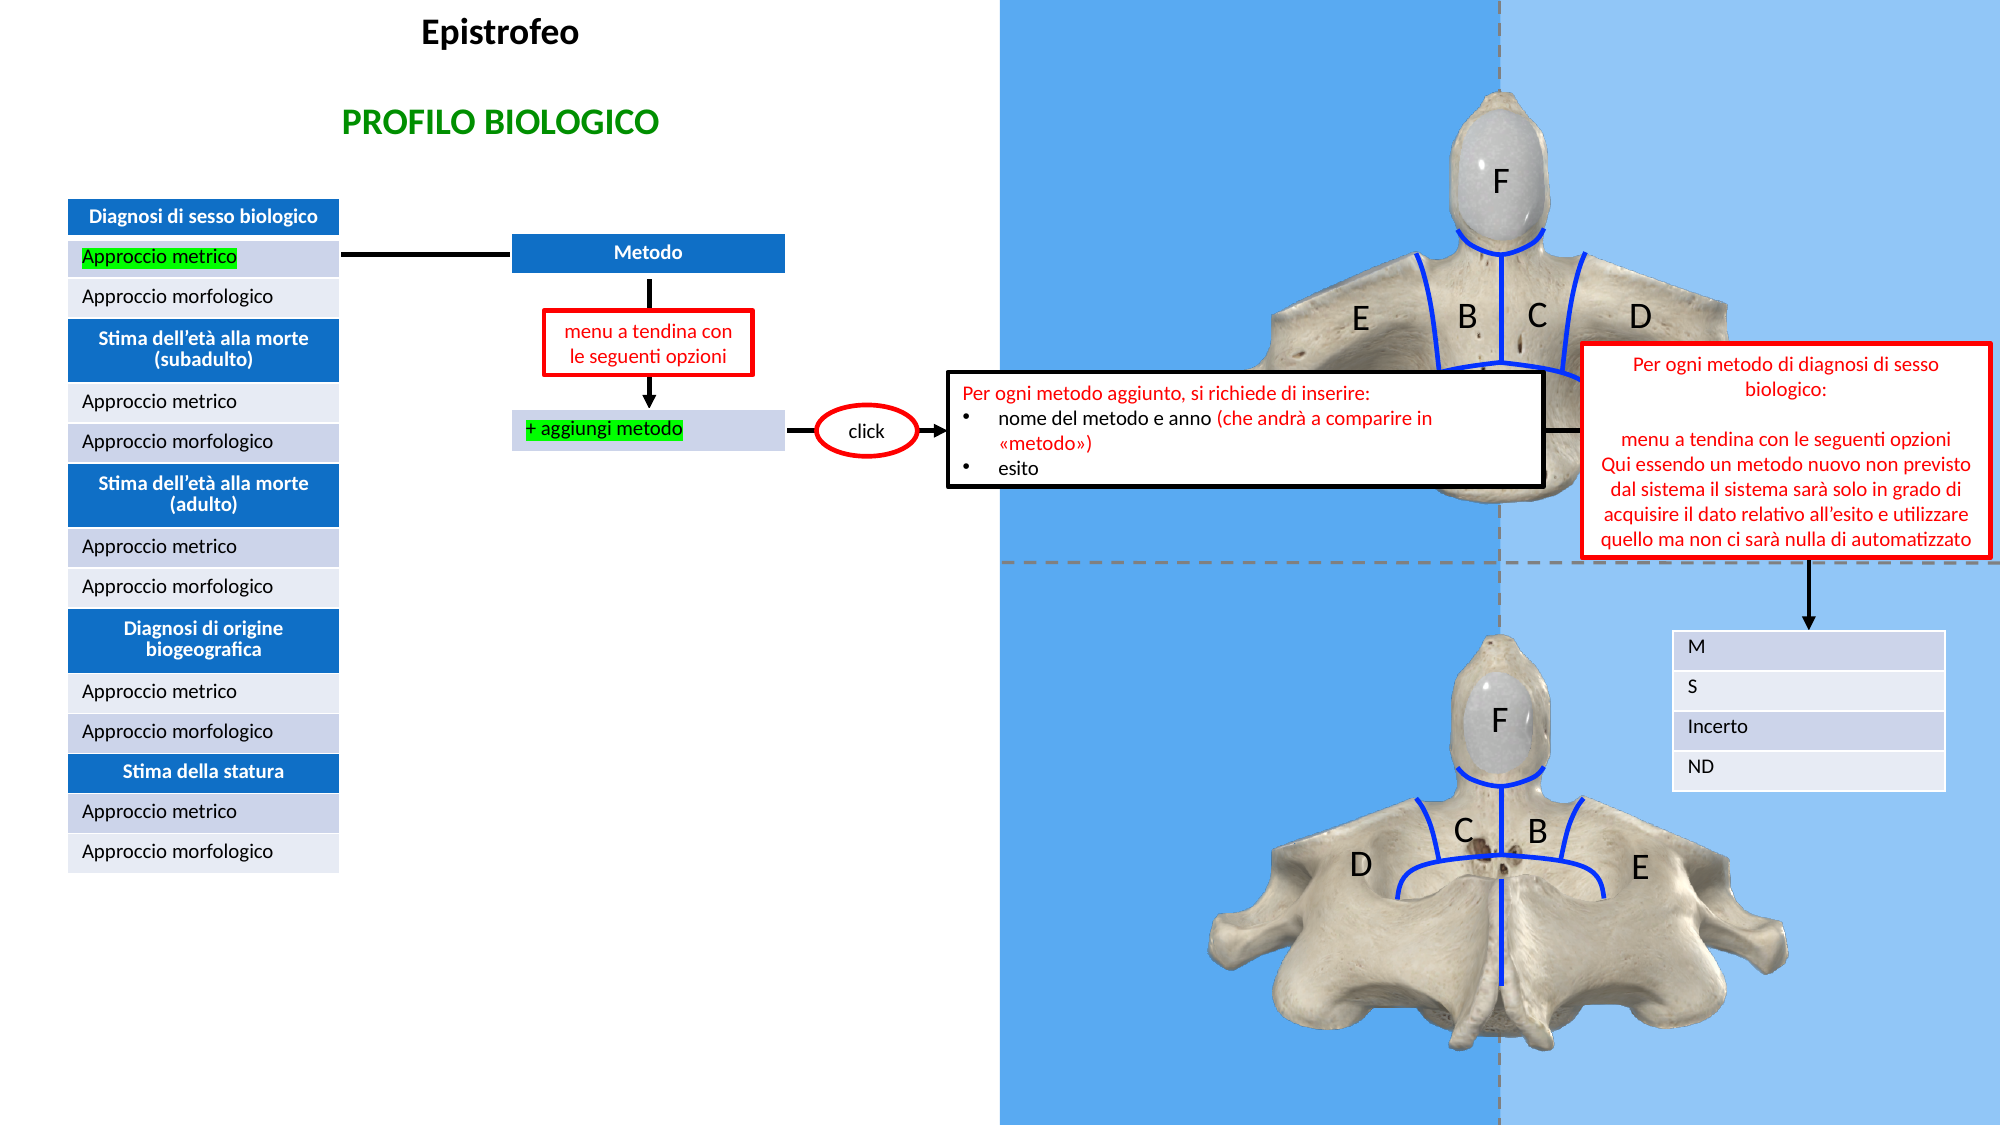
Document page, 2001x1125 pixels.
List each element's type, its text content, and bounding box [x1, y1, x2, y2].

table_cell Approccio morfologico [68, 569, 339, 607]
table_cell Approccio metrico [68, 674, 339, 713]
table_header Diagnosi di sesso biologico [68, 199, 339, 235]
text_box click [817, 438, 917, 458]
text_box Per ogni metodo aggiunto, si richiede di inserire: nome del metodo e anno (che andrà a comparire in «metodo») esito [947, 371, 994, 487]
table_cell Approccio morfologico [68, 424, 339, 462]
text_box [1541, 430, 1809, 631]
table_cell Stima dell’età alla morte (adulto) [68, 464, 339, 527]
table_cell Approccio metrico [68, 241, 339, 277]
table_header + aggiungi metodo [512, 410, 785, 451]
table_cell Approccio metrico [68, 794, 339, 833]
table_cell Approccio morfologico [68, 714, 339, 753]
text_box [308, 254, 650, 409]
table_cell Approccio morfologico [68, 834, 339, 873]
table_cell Stima della statura [68, 754, 339, 793]
text_box Epistrofeo PROFILO BIOLOGICO [1, 0, 997, 195]
table_cell Approccio morfologico [68, 279, 303, 317]
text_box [999, 0, 2000, 1125]
table_cell Approccio metrico [68, 384, 339, 422]
table_cell Stima dell’età alla morte (subadulto) [68, 319, 303, 382]
table_cell Approccio metrico [68, 529, 339, 567]
table_cell Diagnosi di origine biogeografica [68, 609, 339, 673]
text_box click [815, 403, 919, 430]
table_header Metodo [512, 234, 785, 273]
text_box menu a tendina con le seguenti opzioni [654, 310, 753, 376]
